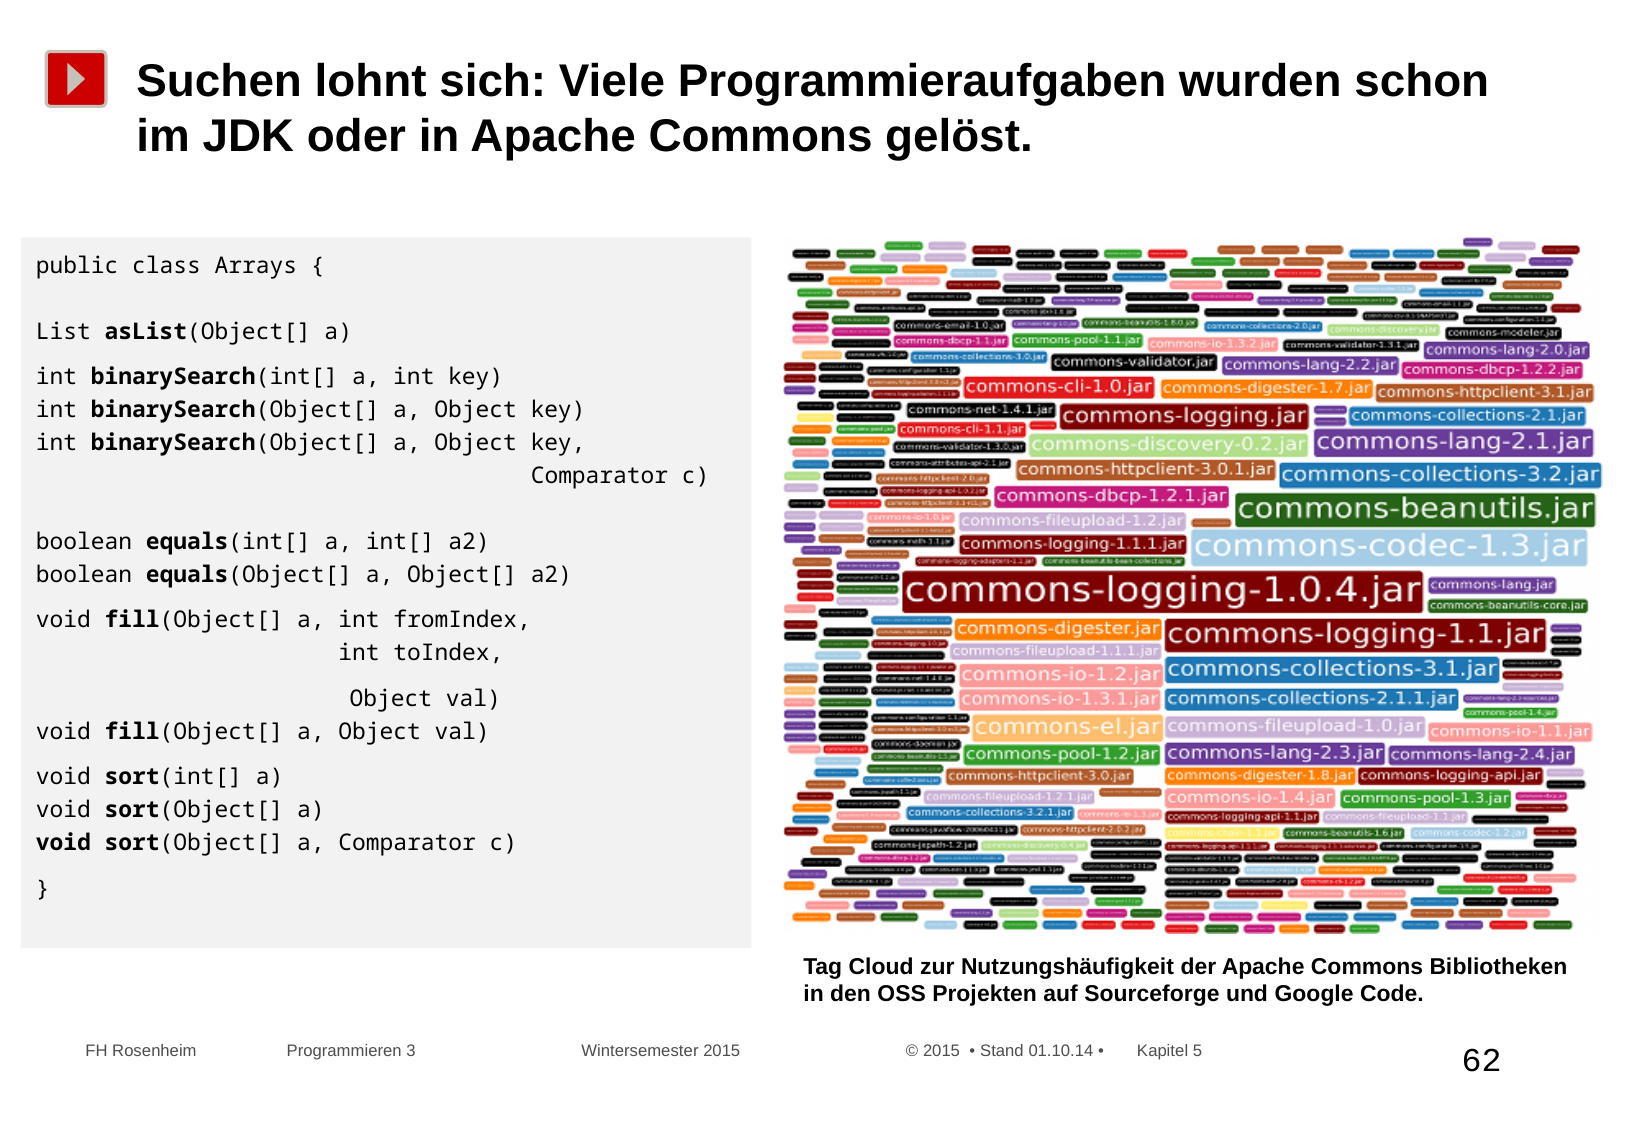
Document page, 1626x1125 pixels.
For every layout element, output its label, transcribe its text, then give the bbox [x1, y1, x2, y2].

picture [782, 237, 1604, 934]
text_box public class Arrays { List asList(Object[] a) int binarySearch(int[] a, int key) int binarySearch(Object[] a, Object key) int binarySearch(Object[] a, Object key, Comparator c) boolean equals(int[] a, int[] a2) boolean equals(Object[] a, Object[] a2) void fill(Object[] a, int fromIndex, int toIndex, Object val) void fill(Object[] a, Object val) void sort(int[] a) void sort(Object[] a) void sort(Object[] a, Comparator c) } [20, 237, 752, 949]
footer FH Rosenheim Programmieren 3 Wintersemester 2015 © 2015 • Stand 01.10.14 • Kapitel 5 [46, 1032, 1587, 1068]
text_box Tag Cloud zur Nutzungshäufigkeit der Apache Commons Bibliotheken in den OSS Projekten auf Sourceforge und Google Code. [788, 943, 1590, 1014]
title Suchen lohnt sich: Viele Programmieraufgaben wurden schon im JDK oder in Apache Commons gelöst. [120, 42, 1535, 171]
